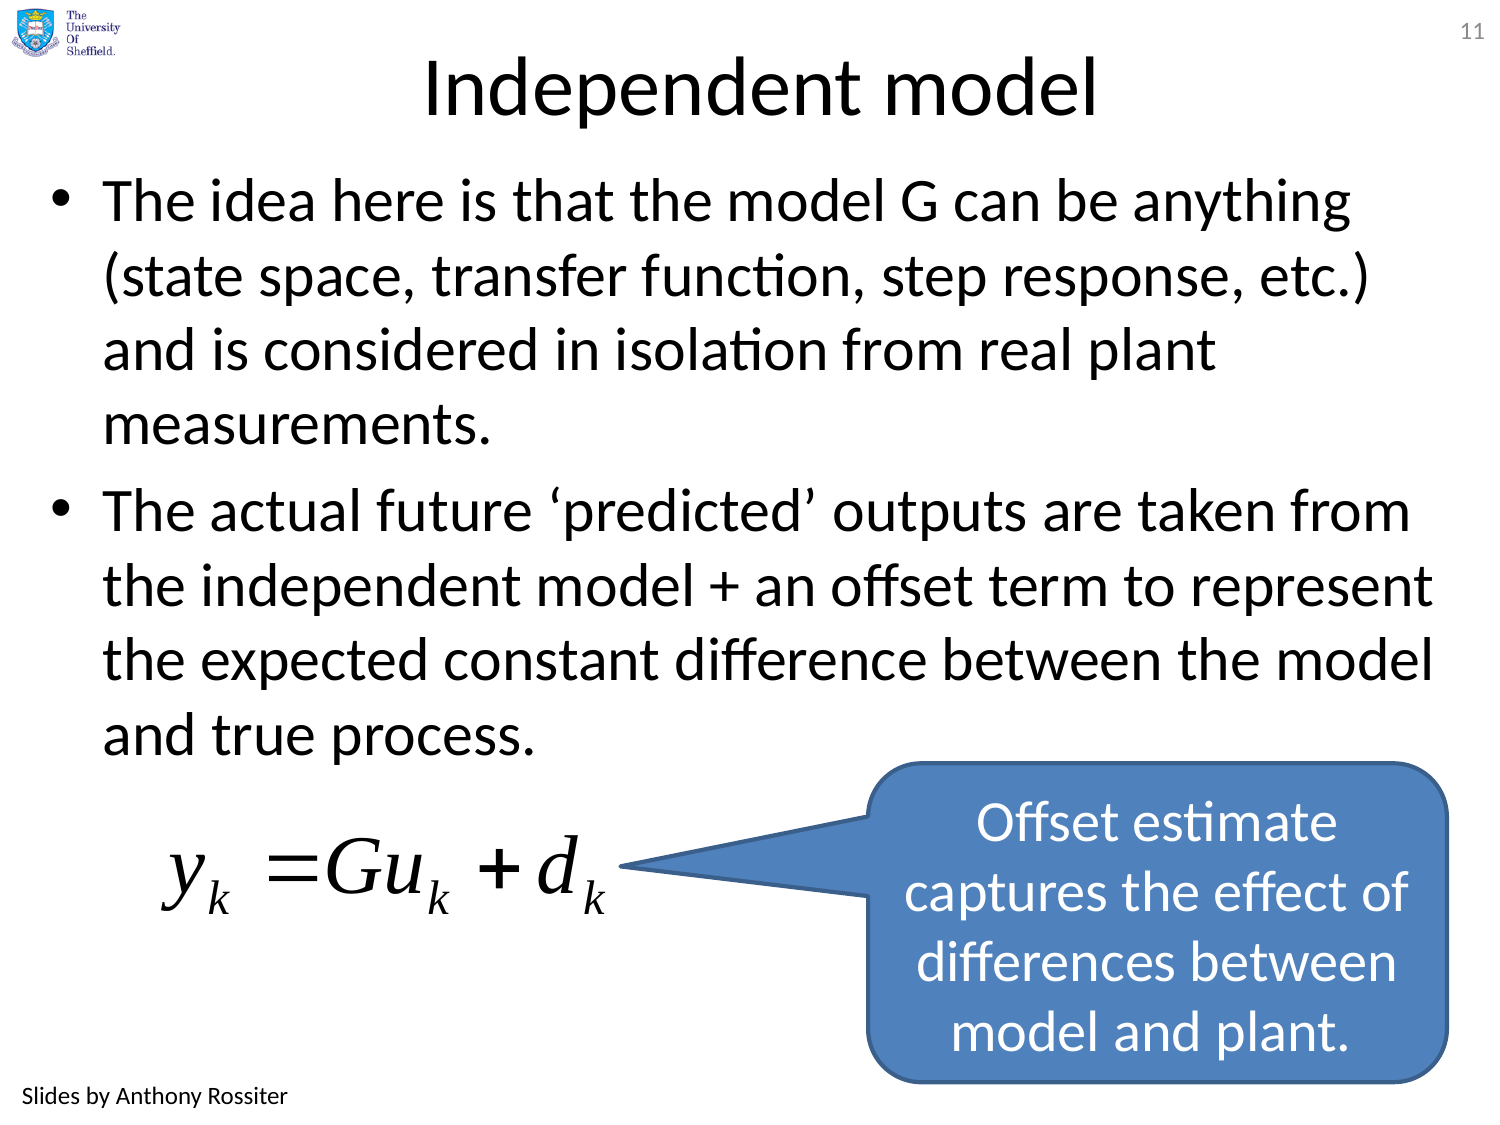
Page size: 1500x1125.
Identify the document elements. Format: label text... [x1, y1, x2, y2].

slide_number 11 [1335, 0, 1500, 60]
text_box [147, 810, 628, 936]
footer Slides by Anthony Rossiter [0, 1065, 317, 1125]
title Independent model [105, 23, 1418, 141]
text_box Offset estimate captures the effect of differences between model and plant. [632, 761, 1450, 1085]
picture [0, 0, 168, 67]
list The idea here is that the model G can be anything (state space, transfer function, step response, etc.) and is considered in isolation from real plant measurements. The actual future ‘predicted’ outputs are taken from the independent model + an offset term to represent the expected constant difference between the model and true process. [35, 152, 1465, 776]
